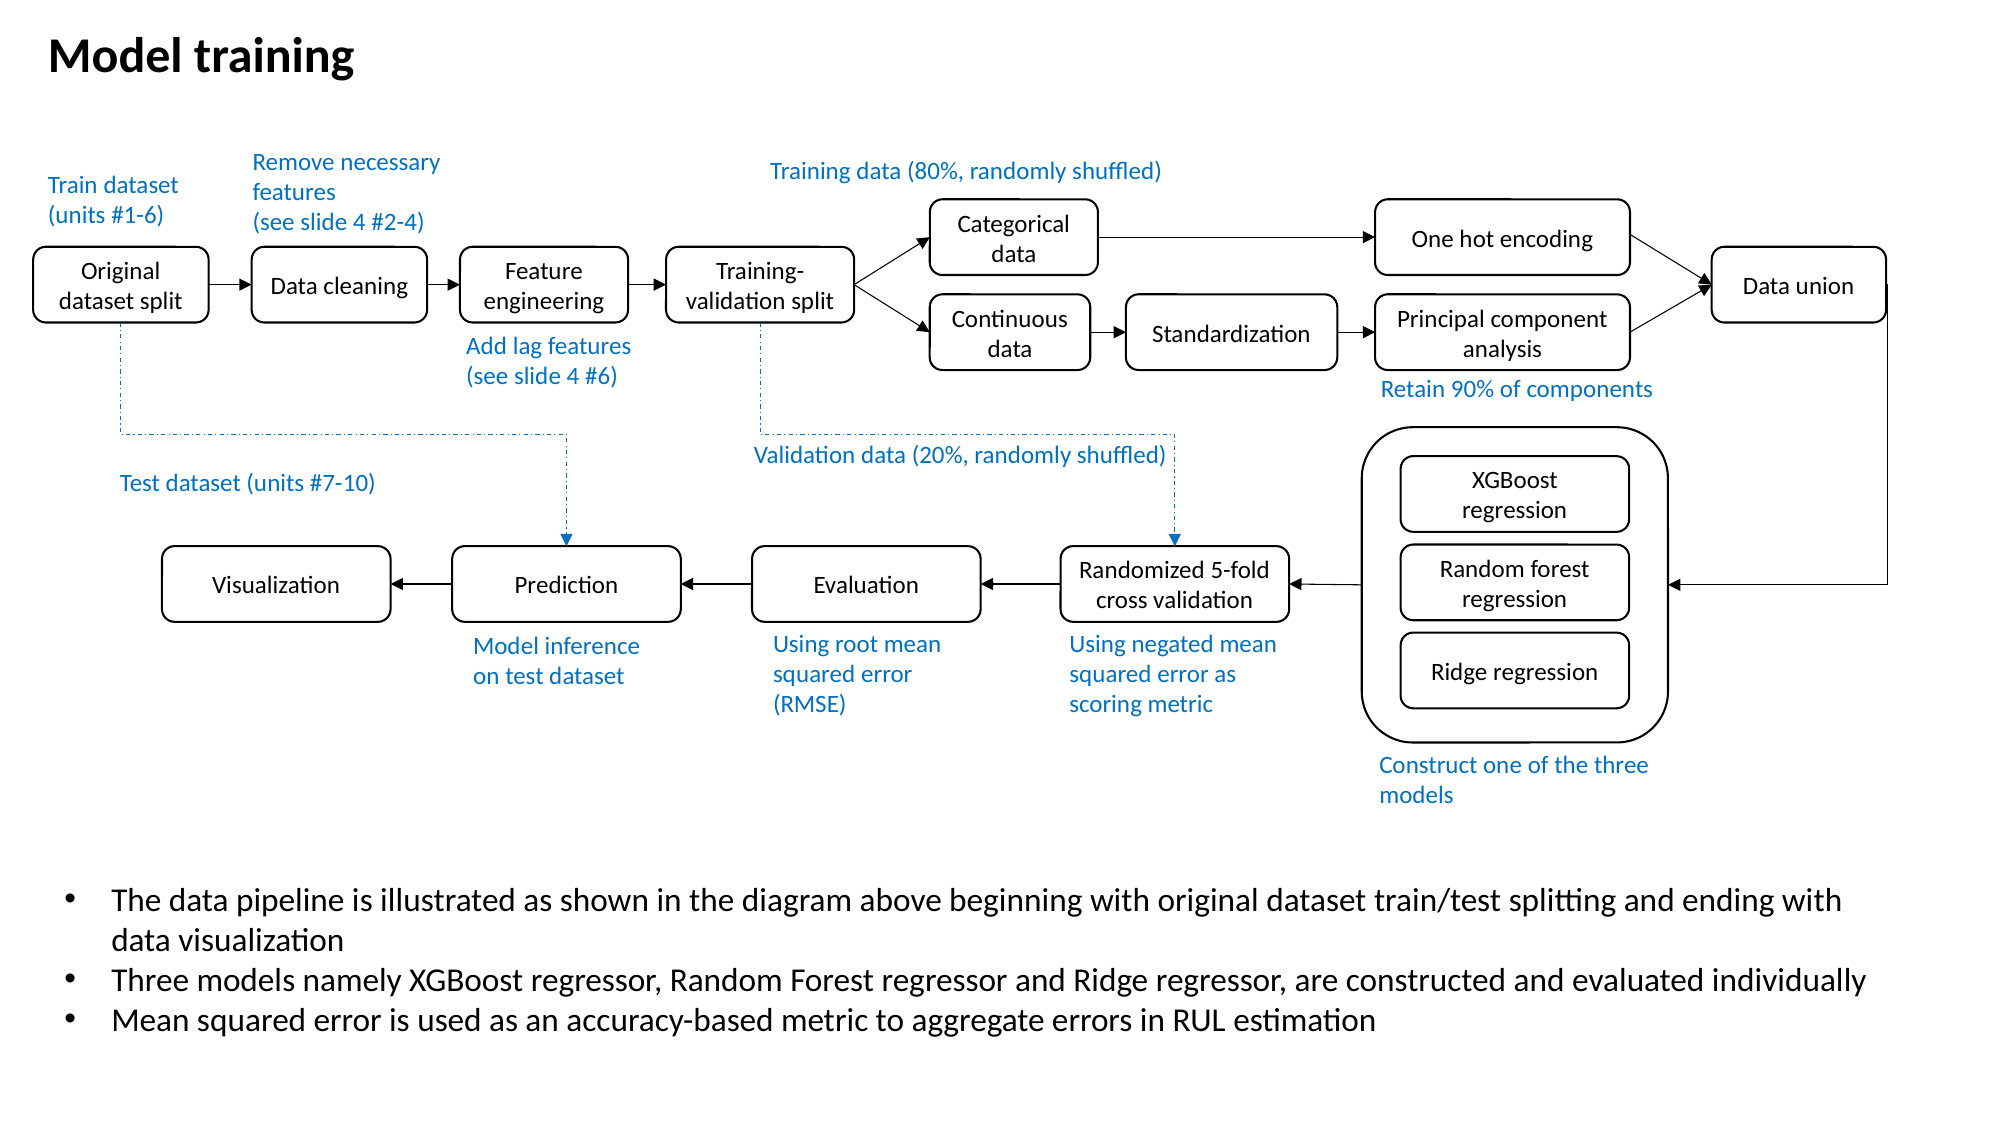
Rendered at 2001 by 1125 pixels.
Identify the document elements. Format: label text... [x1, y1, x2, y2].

text_box The data pipeline is illustrated as shown in the diagram above beginning with original dataset train/test splitting and ending with data visualization Three models namely XGBoost regressor, Random Forest regressor and Ridge regressor, are constructed and evaluated individually Mean squared error is used as an accuracy-based metric to aggregate errors in RUL estimation [49, 871, 1912, 1046]
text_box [33, 138, 1887, 818]
text_box Model training [33, 14, 773, 90]
